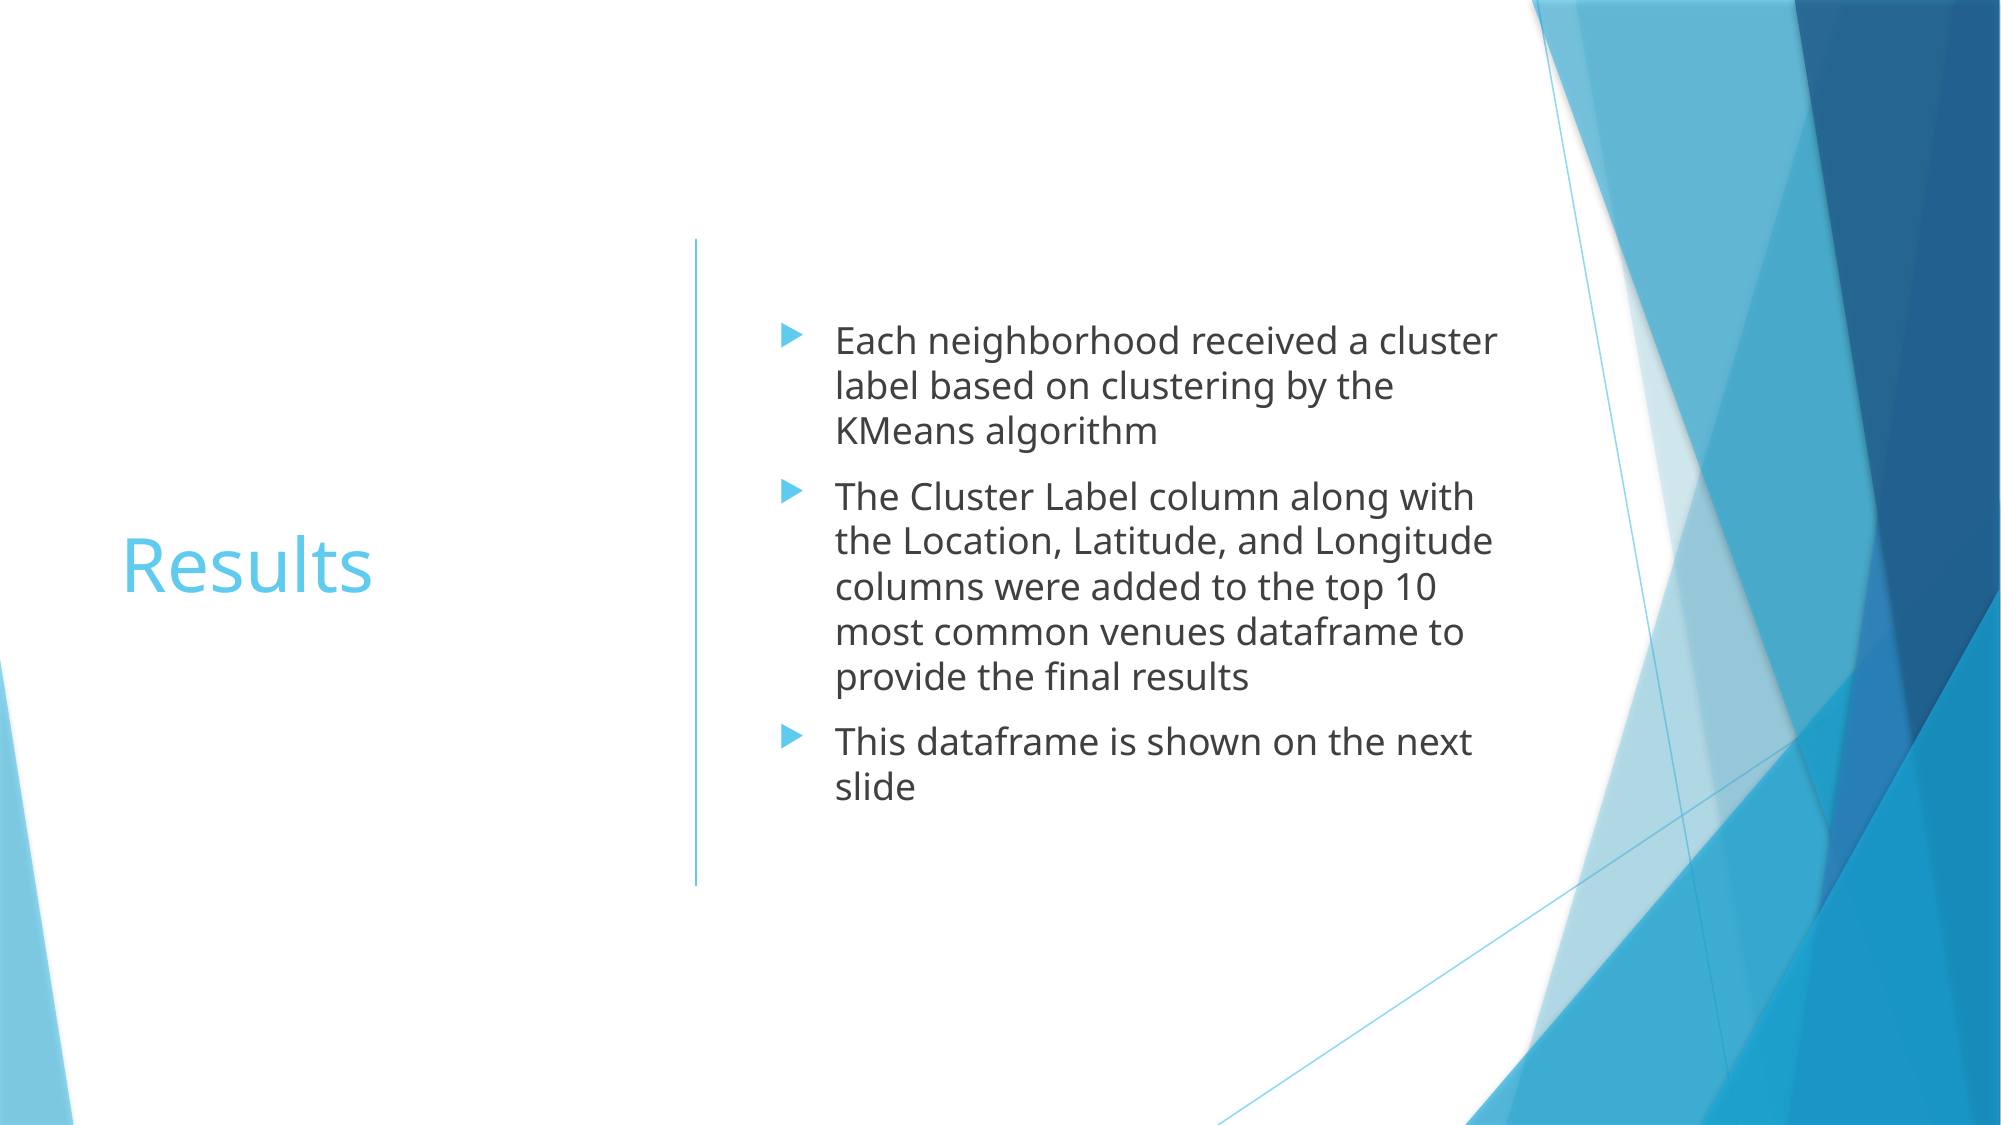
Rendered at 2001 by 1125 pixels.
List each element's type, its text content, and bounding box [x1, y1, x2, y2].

title Results [105, 133, 658, 991]
list Each neighborhood received a cluster label based on clustering by the KMeans algorithm The Cluster Label column along with the Location, Latitude, and Longitude columns were added to the top 10 most common venues dataframe to provide the final results This dataframe is shown on the next slide [763, 133, 1522, 991]
